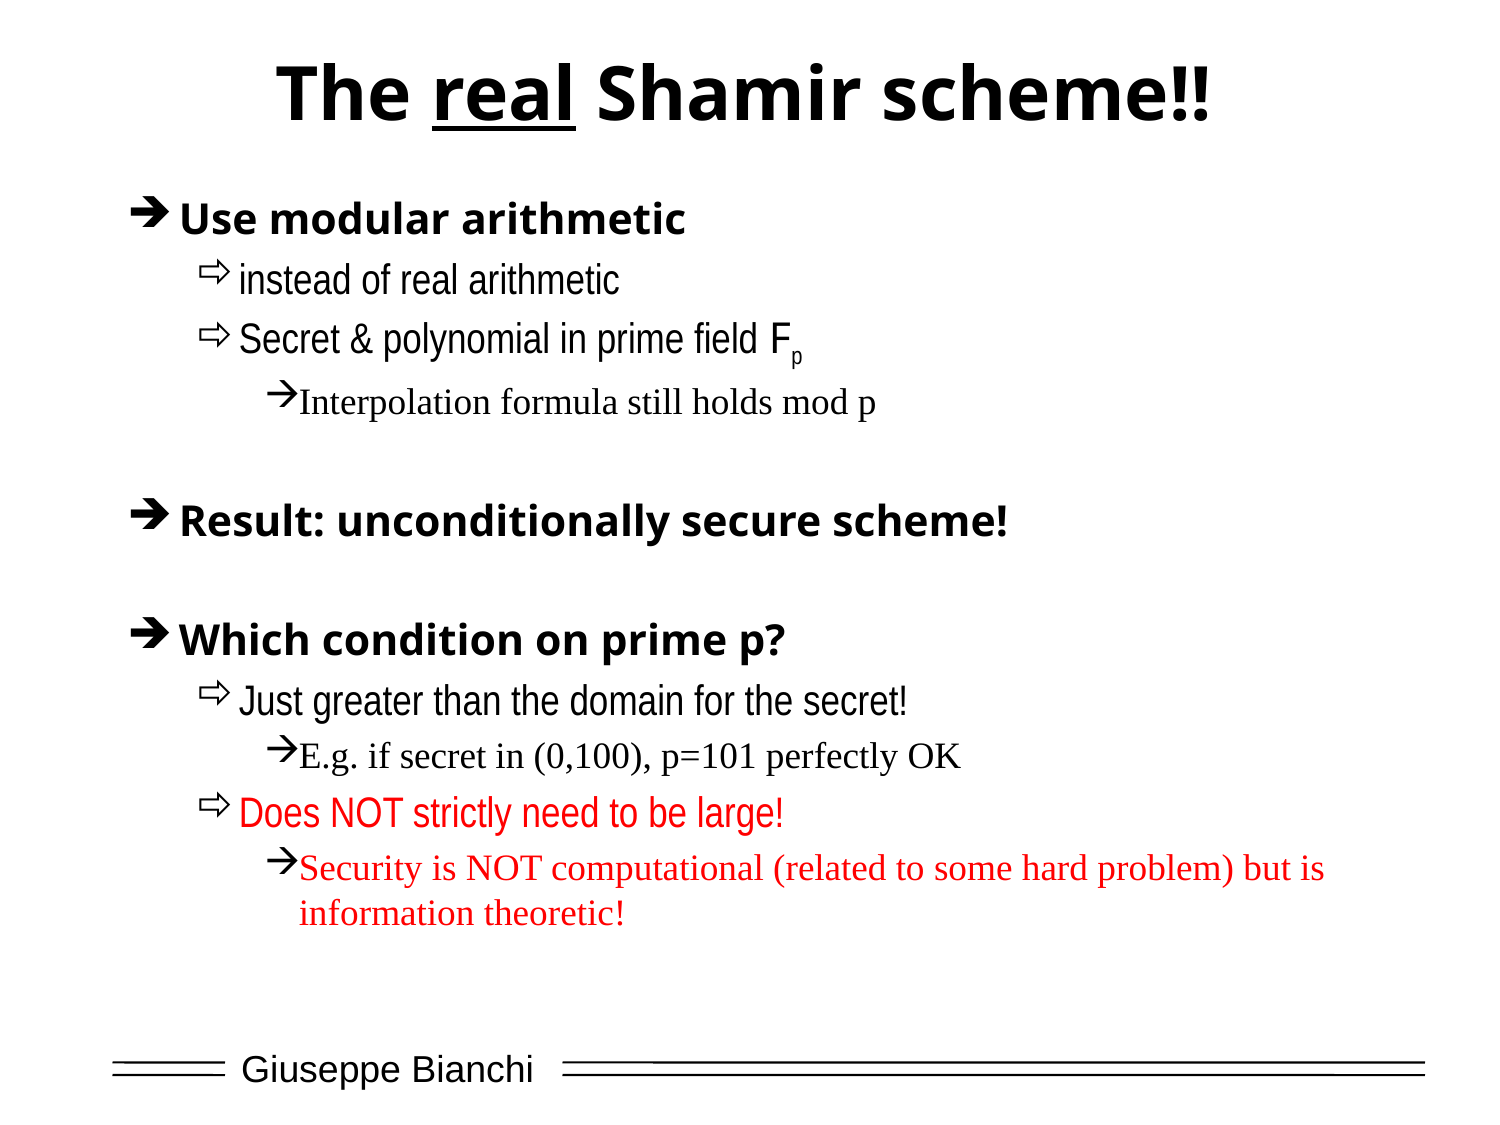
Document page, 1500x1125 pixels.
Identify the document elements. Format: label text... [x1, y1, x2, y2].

list Use modular arithmetic instead of real arithmetic Secret & polynomial in prime field Fp Interpolation formula still holds mod p Result: unconditionally secure scheme! Which condition on prime p? Just greater than the domain for the secret! E.g. if secret in (0,100), p=101 perfectly OK Does NOT strictly need to be large! Security is NOT computational (related to some hard problem) but is information theoretic! [112, 184, 1375, 947]
title The real Shamir scheme!! [112, 36, 1376, 144]
